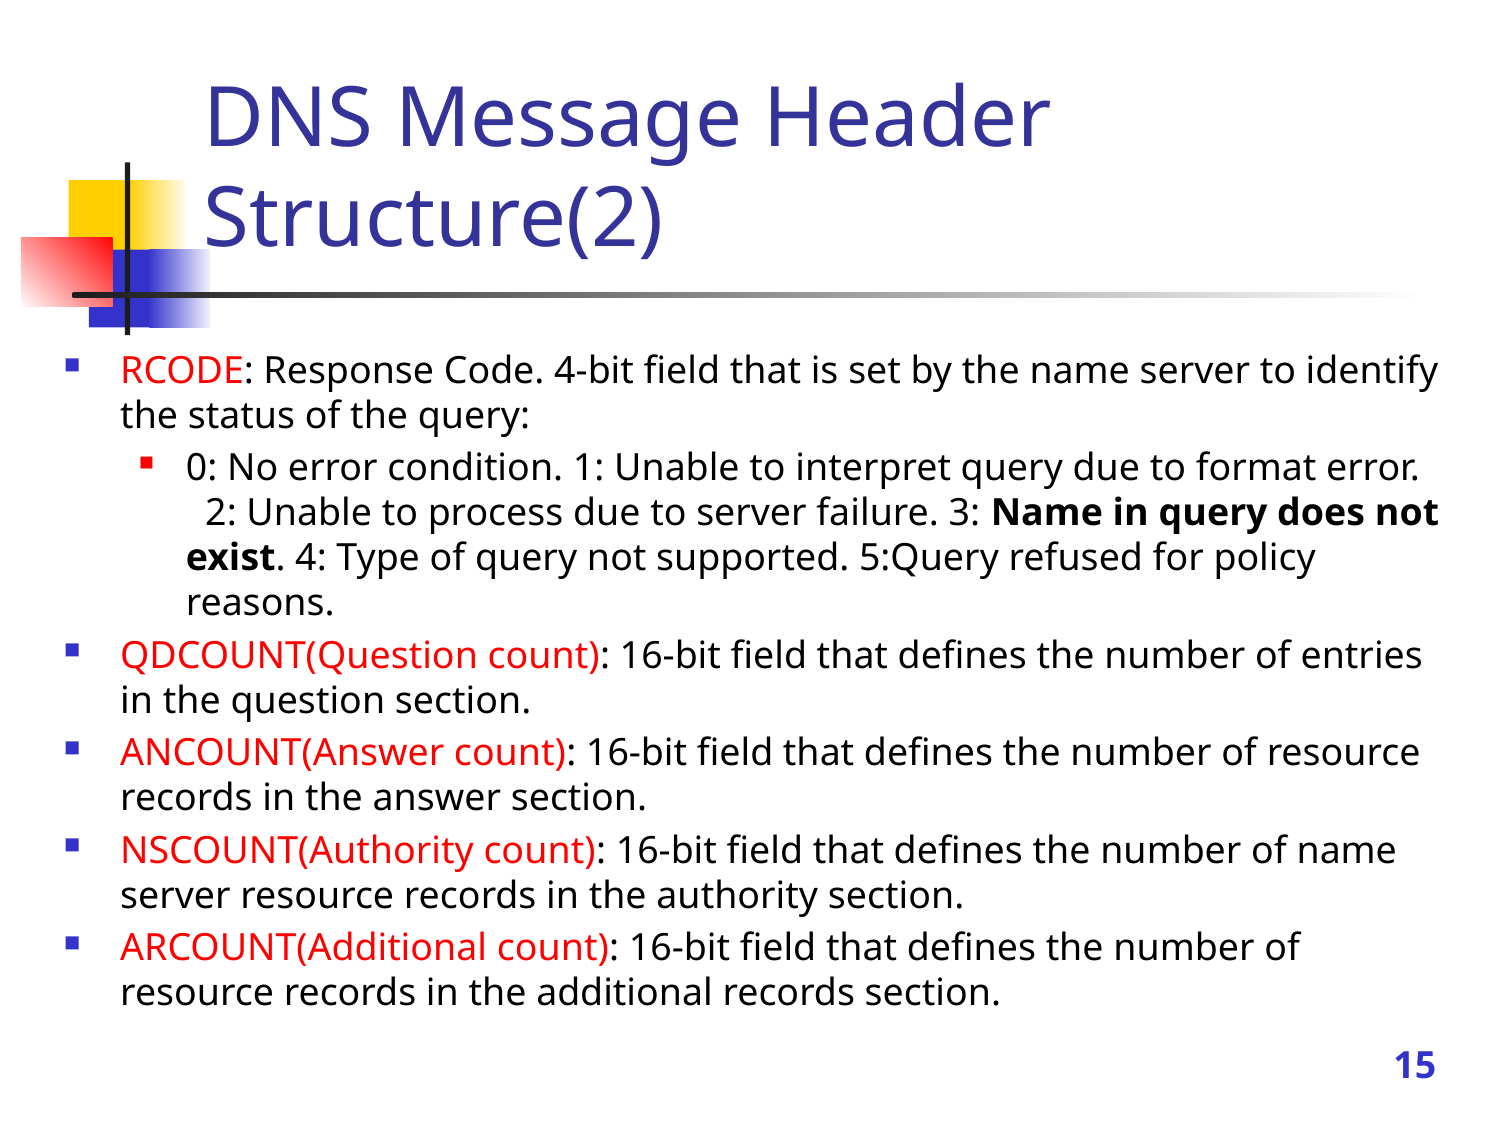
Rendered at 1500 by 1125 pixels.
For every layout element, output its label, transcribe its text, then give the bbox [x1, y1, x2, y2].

text_box RCODE: Response Code. 4-bit field that is set by the name server to identify the status of the query: 0: No error condition. 1: Unable to interpret query due to format error. 2: Unable to process due to server failure. 3: Name in query does not exist. 4: Type of query not supported. 5:Query refused for policy reasons. QDCOUNT(Question count): 16-bit field that defines the number of entries in the question section. ANCOUNT(Answer count): 16-bit field that defines the number of resource records in the answer section. NSCOUNT(Authority count): 16-bit field that defines the number of name server resource records in the authority section. ARCOUNT(Additional count): 16-bit field that defines the number of resource records in the additional records section. [49, 338, 1467, 984]
title DNS Message Header Structure(2) [188, 30, 1468, 272]
footer 15 [976, 1023, 1452, 1100]
